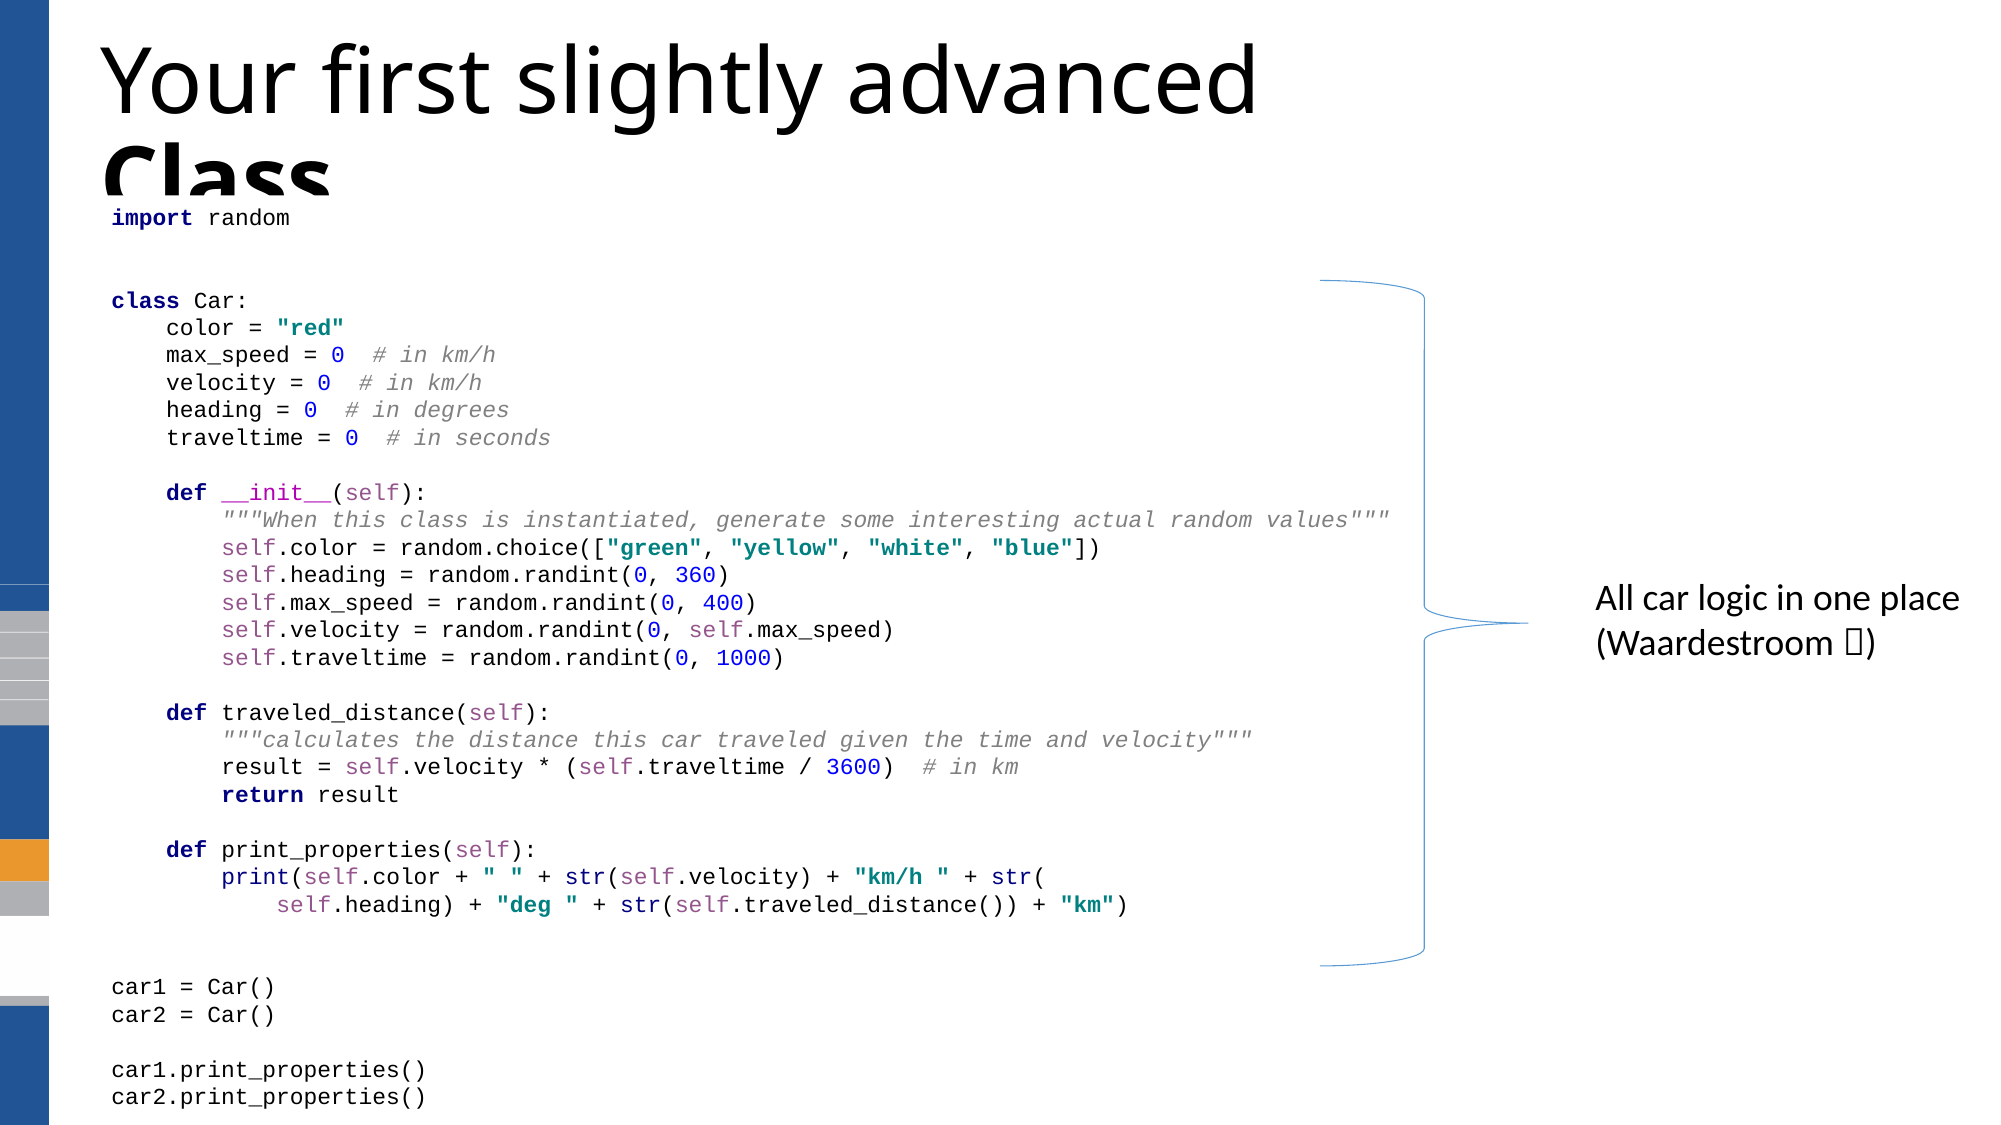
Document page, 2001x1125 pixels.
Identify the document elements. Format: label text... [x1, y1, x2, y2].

text_box All car logic in one place (Waardestroom ) [1580, 565, 1976, 671]
text_box import random class Car: color = "red" max_speed = 0 # in km/h velocity = 0 # in km/h heading = 0 # in degrees traveltime = 0 # in seconds def __init__(self): """When this class is instantiated, generate some interesting actual random values""" self.color = random.choice(["green", "yellow", "white", "blue"]) self.heading = random.randint(0, 360) self.max_speed = random.randint(0, 400) self.velocity = random.randint(0, self.max_speed) self.traveltime = random.randint(0, 1000) def traveled_distance(self): """calculates the distance this car traveled given the time and velocity""" result = self.velocity * (self.traveltime / 3600) # in km return result def print_properties(self): print(self.color + " " + str(self.velocity) + "km/h " + str( self.heading) + "deg " + str(self.traveled_distance()) + "km") car1 = Car() car2 = Car() car1.print_properties() car2.print_properties() [96, 195, 1436, 1117]
text_box [1319, 279, 1529, 967]
picture [0, 0, 49, 1125]
title Your first slightly advanced Class [85, 27, 1393, 120]
